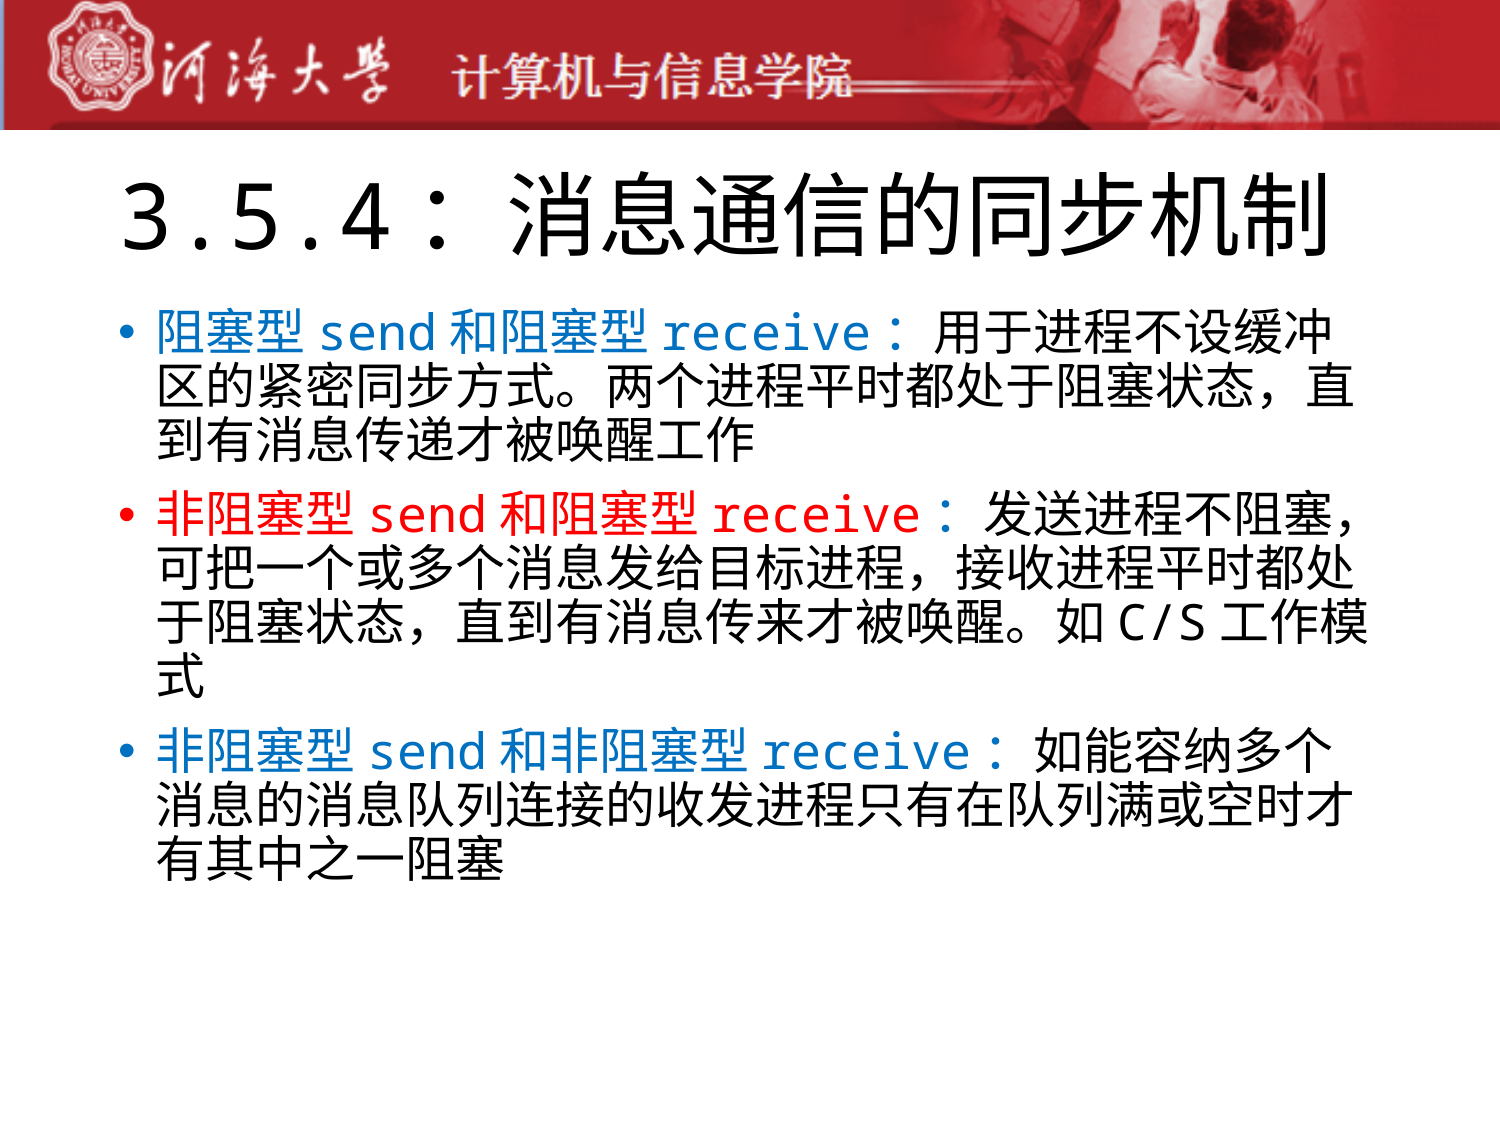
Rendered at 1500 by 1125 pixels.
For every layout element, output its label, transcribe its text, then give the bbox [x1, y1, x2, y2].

list 阻塞型send和阻塞型receive：用于进程不设缓冲区的紧密同步方式。两个进程平时都处于阻塞状态，直到有消息传递才被唤醒工作 非阻塞型send和阻塞型receive：发送进程不阻塞，可把一个或多个消息发给目标进程，接收进程平时都处于阻塞状态，直到有消息传来才被唤醒。如C/S工作模式 非阻塞型send和非阻塞型receive：如能容纳多个消息的消息队列连接的收发进程只有在队列满或空时才有其中之一阻塞 [103, 299, 1397, 1014]
title 3.5.4：消息通信的同步机制 [103, 59, 1397, 278]
picture [0, 0, 1500, 130]
